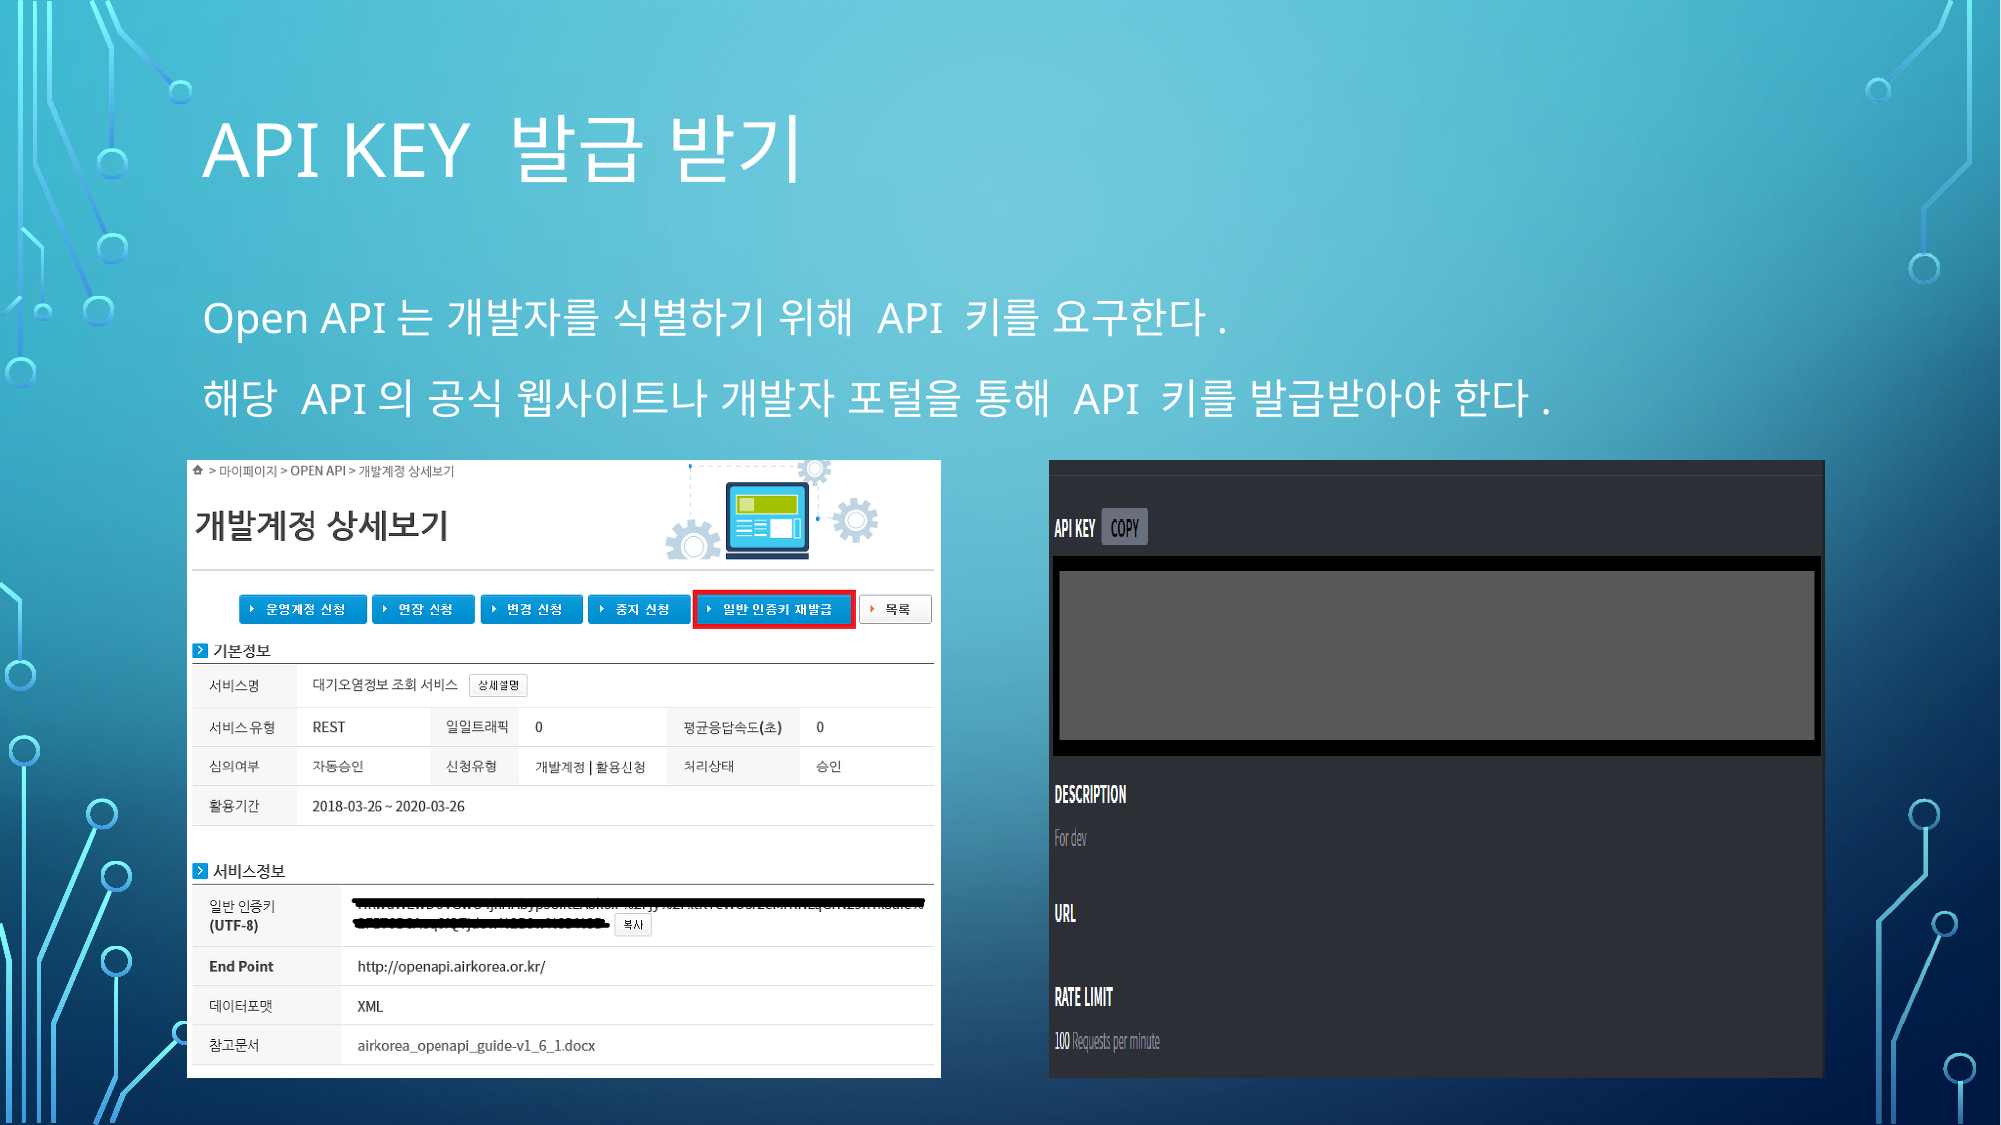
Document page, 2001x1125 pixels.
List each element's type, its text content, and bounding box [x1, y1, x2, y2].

list Open API는 개발자를 식별하기 위해 API 키를 요구한다. 해당 API의 공식 웹사이트나 개발자 포털을 통해 API 키를 발급받아야 한다. [187, 274, 1813, 856]
picture [186, 459, 941, 1078]
title API Key 발급 받기 [187, 32, 1813, 274]
picture [1048, 459, 1826, 1078]
